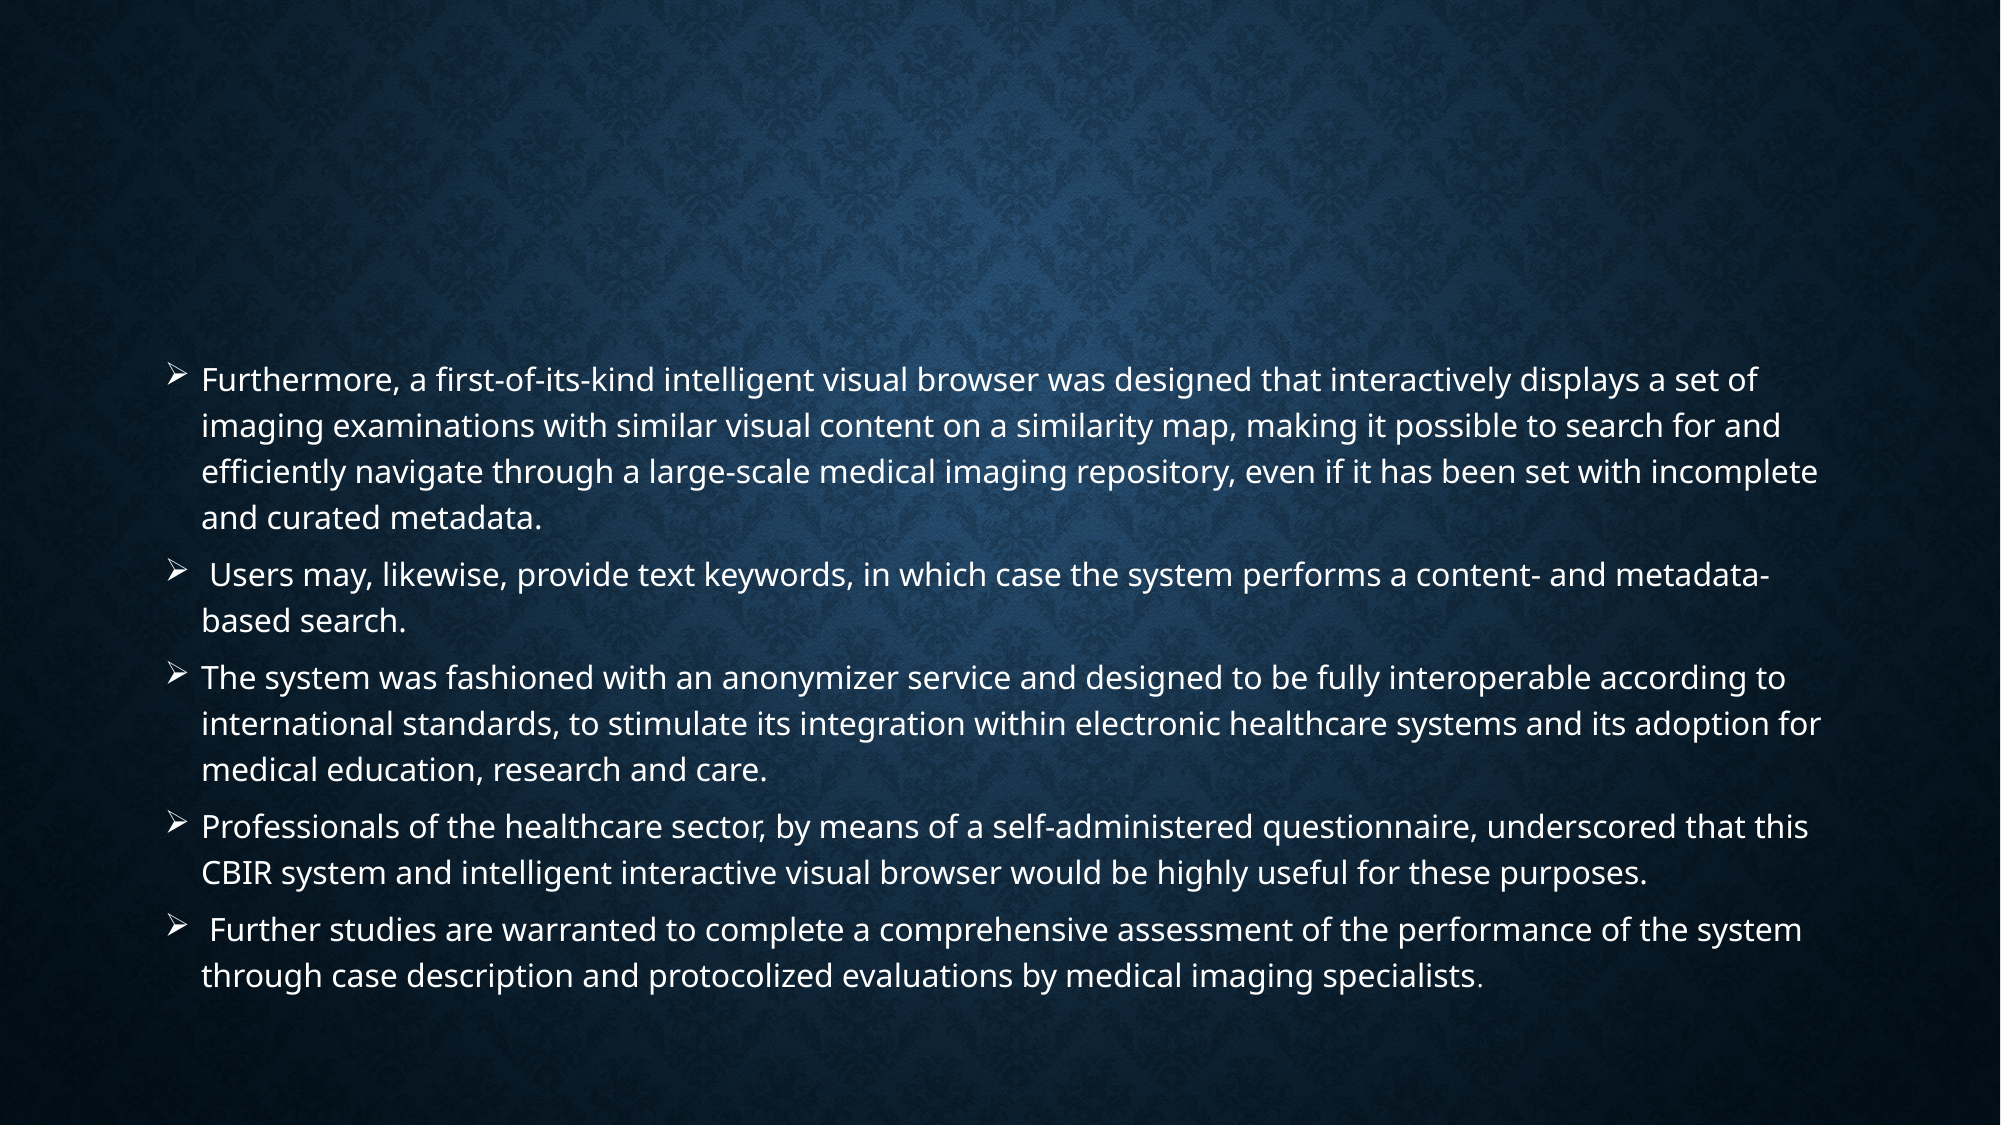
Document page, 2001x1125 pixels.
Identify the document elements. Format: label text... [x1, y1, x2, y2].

list Furthermore, a first-of-its-kind intelligent visual browser was designed that interactively displays a set of imaging examinations with similar visual content on a similarity map, making it possible to search for and efficiently navigate through a large-scale medical imaging repository, even if it has been set with incomplete and curated metadata. Users may, likewise, provide text keywords, in which case the system performs a content- and metadata-based search. The system was fashioned with an anonymizer service and designed to be fully interoperable according to international standards, to stimulate its integration within electronic healthcare systems and its adoption for medical education, research and care. Professionals of the healthcare sector, by means of a self-administered questionnaire, underscored that this CBIR system and intelligent interactive visual browser would be highly useful for these purposes. Further studies are warranted to complete a comprehensive assessment of the performance of the system through case description and protocolized evaluations by medical imaging specialists. [149, 343, 1849, 1010]
